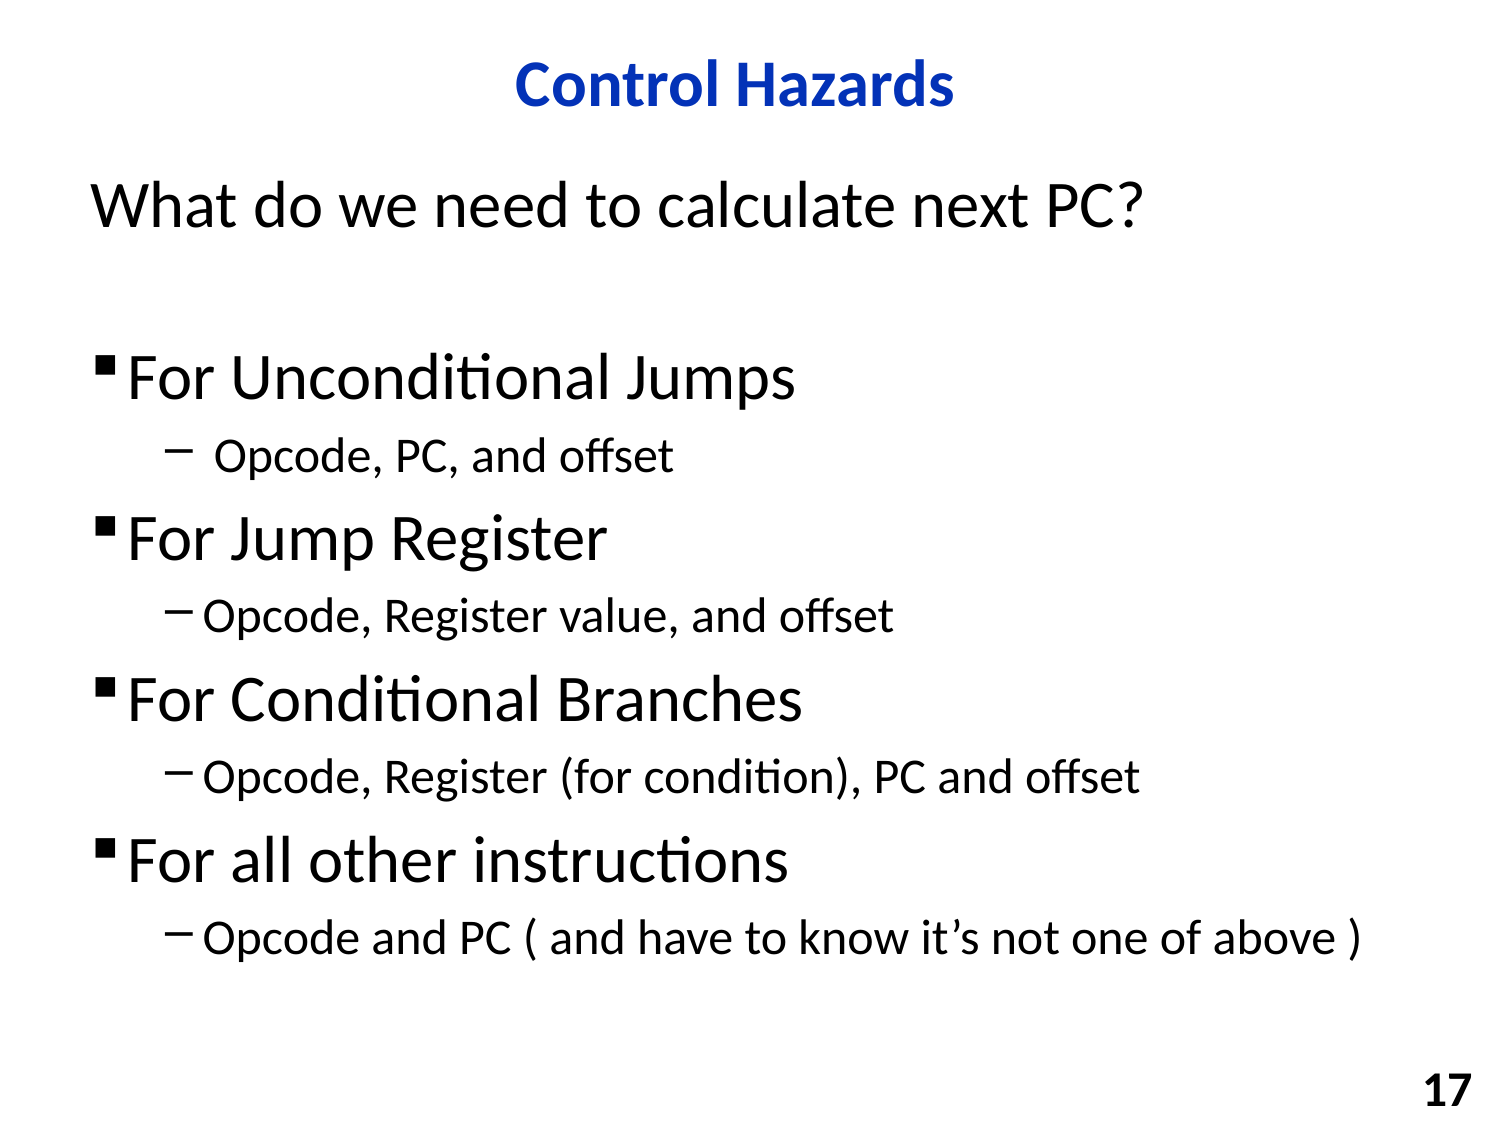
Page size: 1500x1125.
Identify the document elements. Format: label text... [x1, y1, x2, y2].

title Control Hazards [137, 24, 1335, 147]
slide_number 17 [1174, 1062, 1488, 1111]
list What do we need to calculate next PC? For Unconditional Jumps Opcode, PC, and offset For Jump Register Opcode, Register value, and offset For Conditional Branches Opcode, Register (for condition), PC and offset For all other instructions Opcode and PC ( and have to know it’s not one of above ) [74, 162, 1401, 992]
